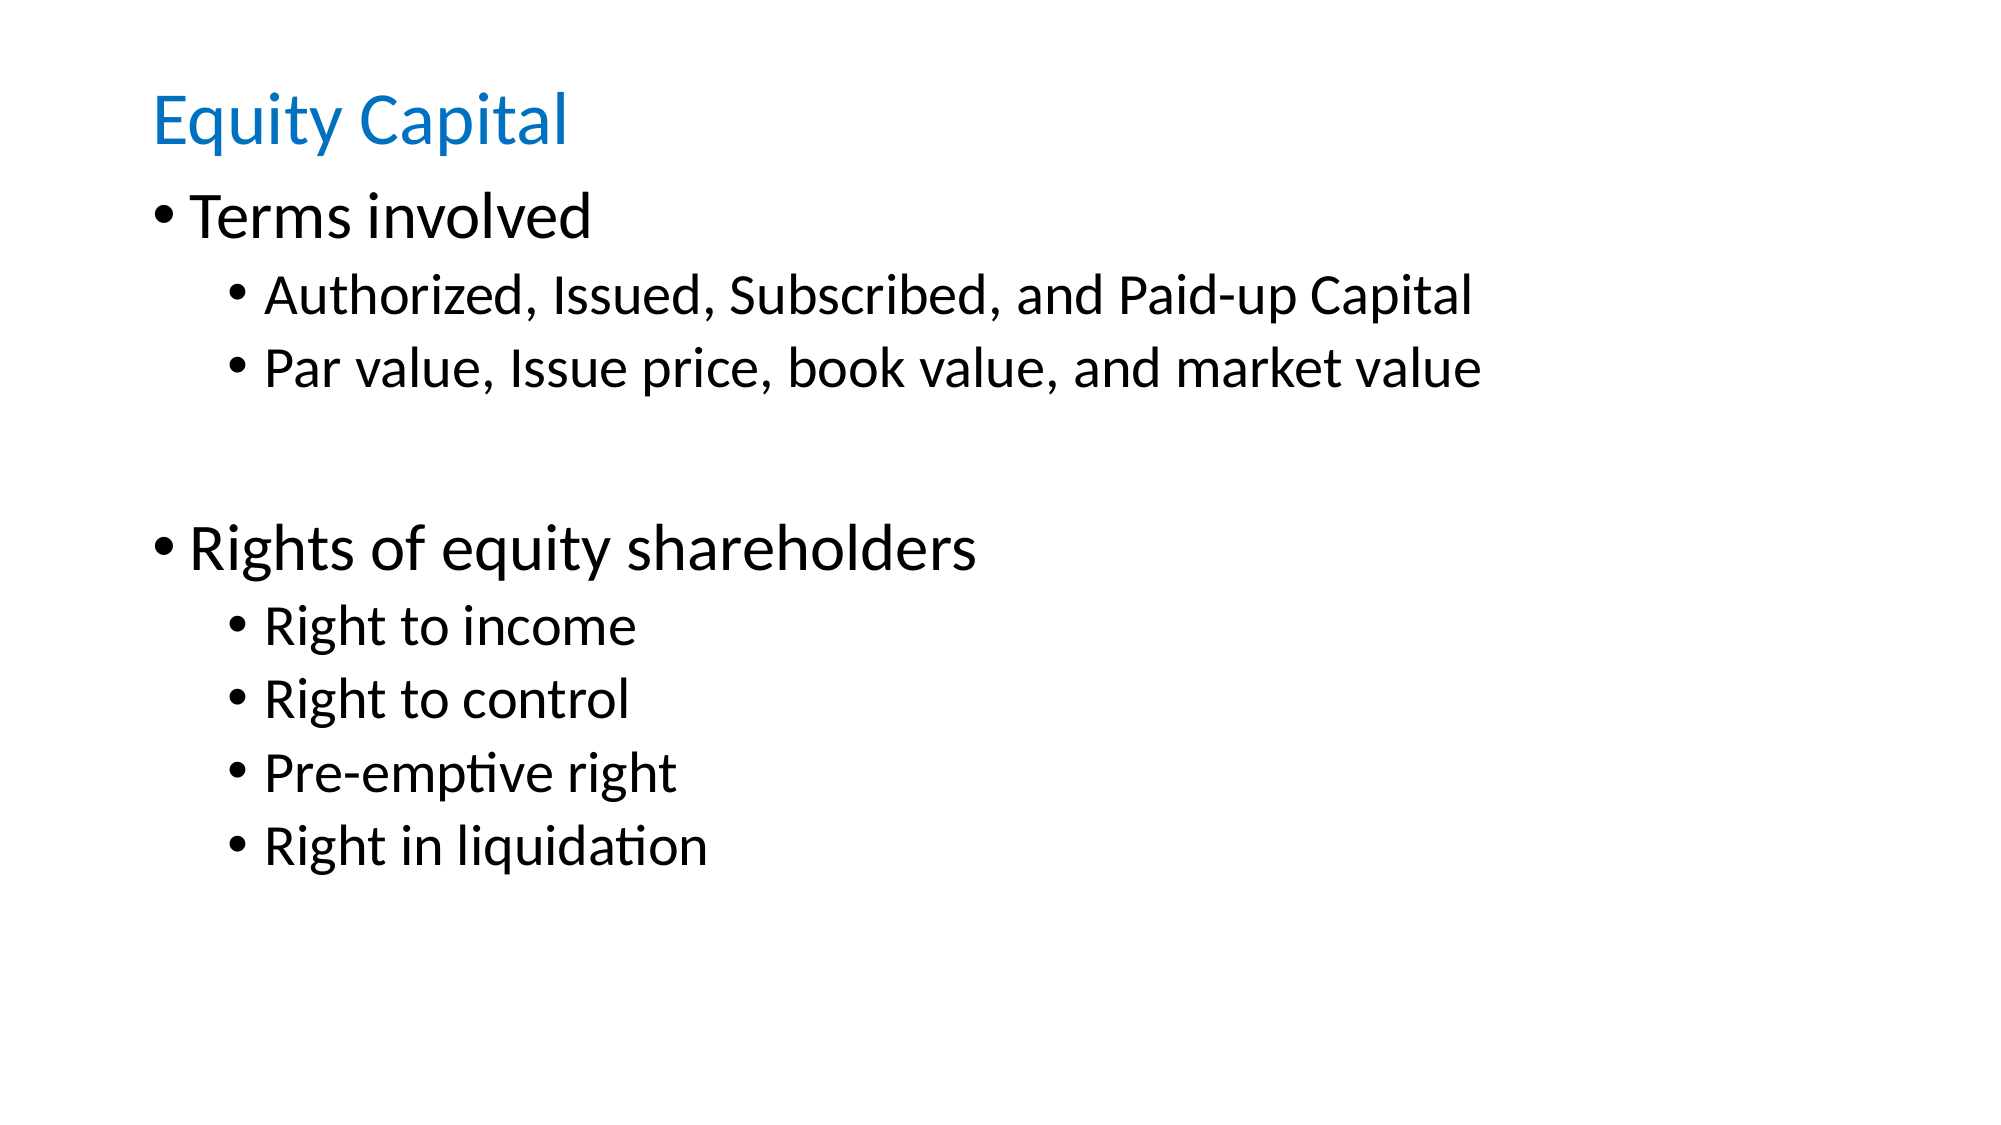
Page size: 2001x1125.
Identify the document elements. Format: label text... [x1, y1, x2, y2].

list Equity Capital Terms involved Authorized, Issued, Subscribed, and Paid-up Capital Par value, Issue price, book value, and market value Rights of equity shareholders Right to income Right to control Pre-emptive right Right in liquidation [137, 72, 1863, 1014]
